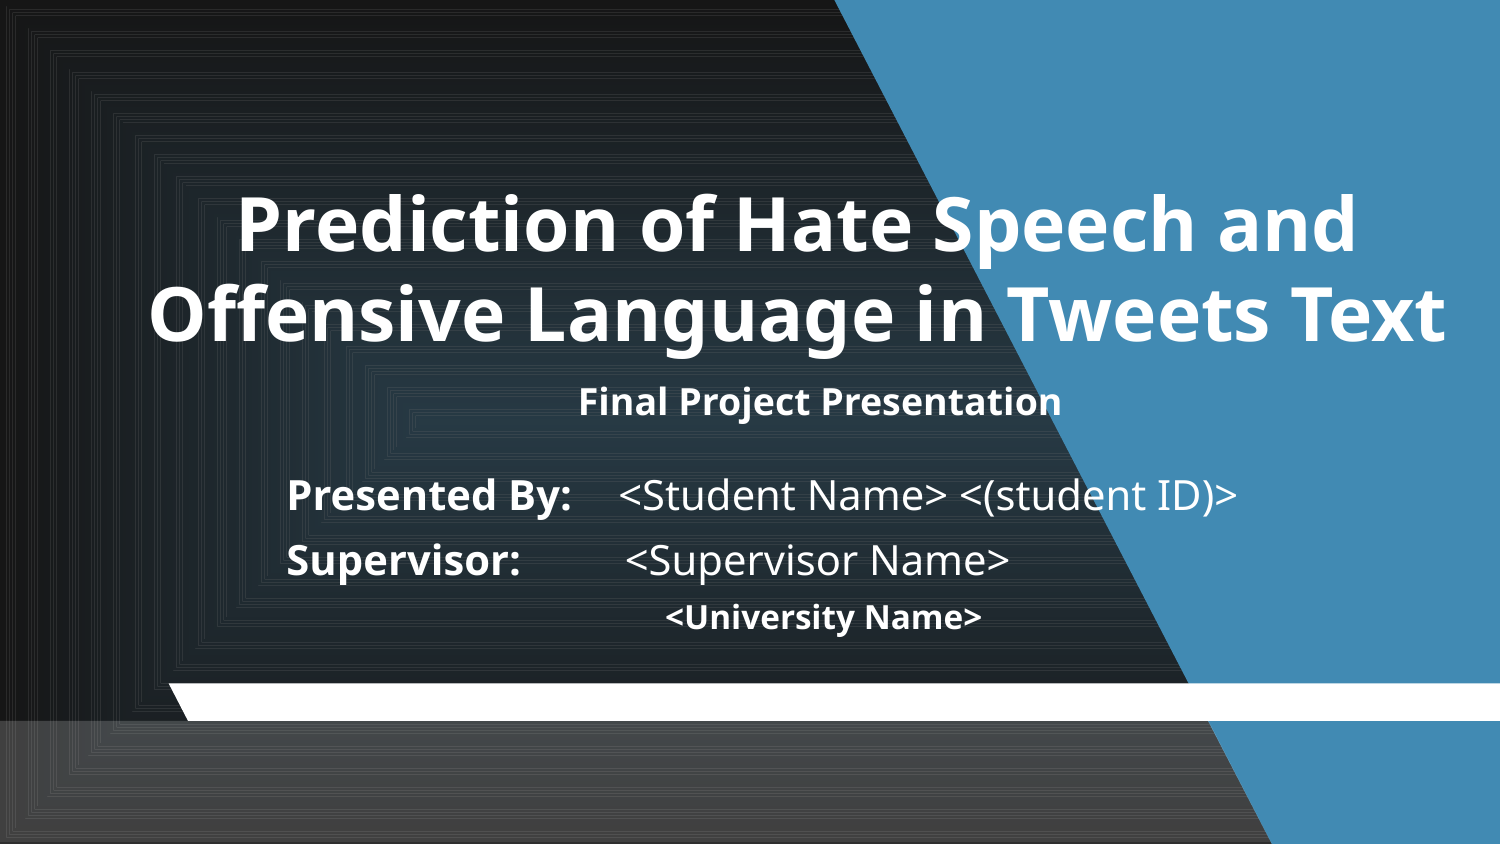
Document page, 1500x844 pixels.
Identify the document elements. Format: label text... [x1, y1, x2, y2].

text_box Presented By: <Student Name> <(student ID)> Supervisor: <Supervisor Name> <University Name> [286, 466, 1362, 656]
title Prediction of Hate Speech and Offensive Language in Tweets Text [108, 9, 1488, 372]
text_box Final Project Presentation [577, 371, 1070, 466]
